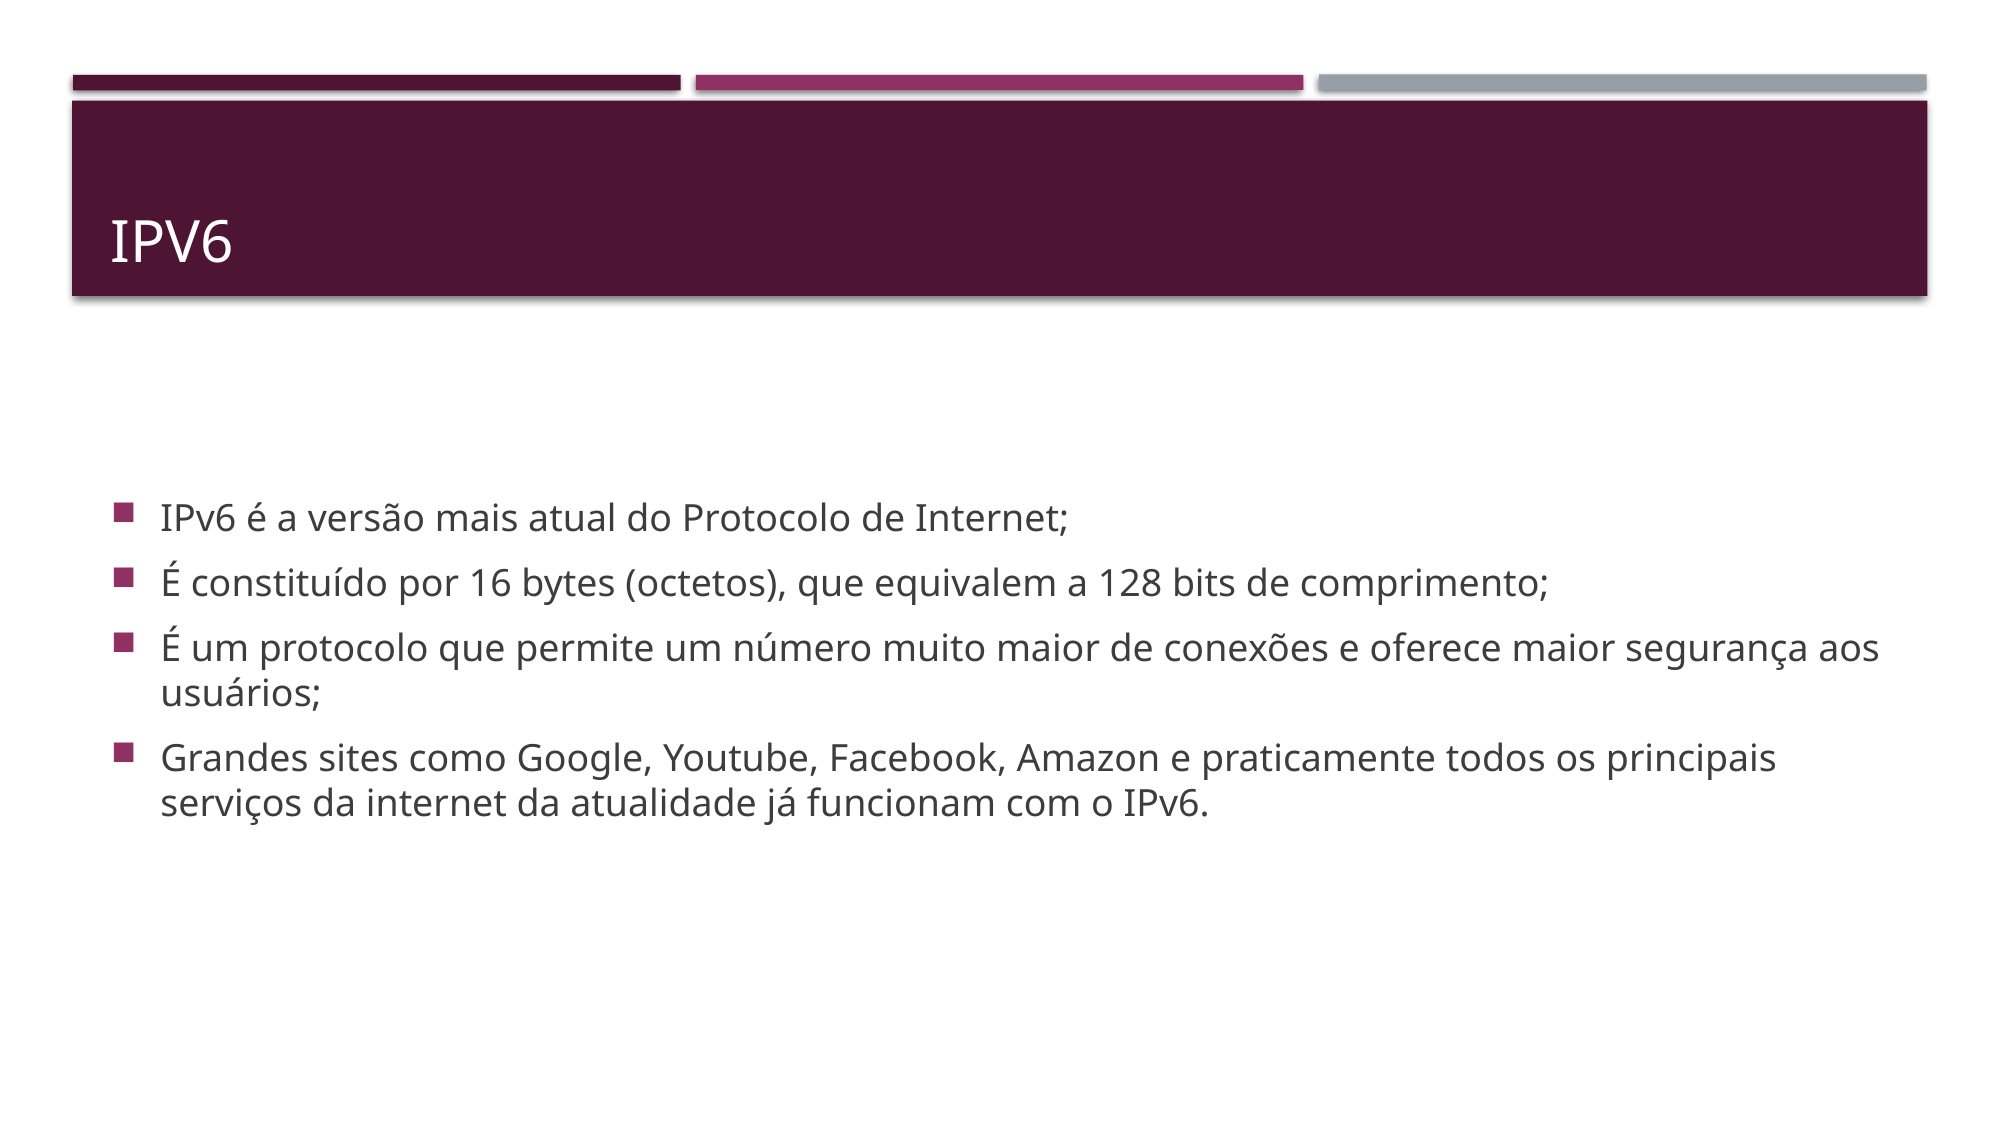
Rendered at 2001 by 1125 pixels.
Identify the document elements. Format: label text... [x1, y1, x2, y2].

list IPv6 é a versão mais atual do Protocolo de Internet; É constituído por 16 bytes (octetos), que equivalem a 128 bits de comprimento; É um protocolo que permite um número muito maior de conexões e oferece maior segurança aos usuários; Grandes sites como Google, Youtube, Facebook, Amazon e praticamente todos os principais serviços da internet da atualidade já funcionam com o IPv6. [95, 357, 1905, 962]
title IPv6 [95, 115, 1905, 282]
